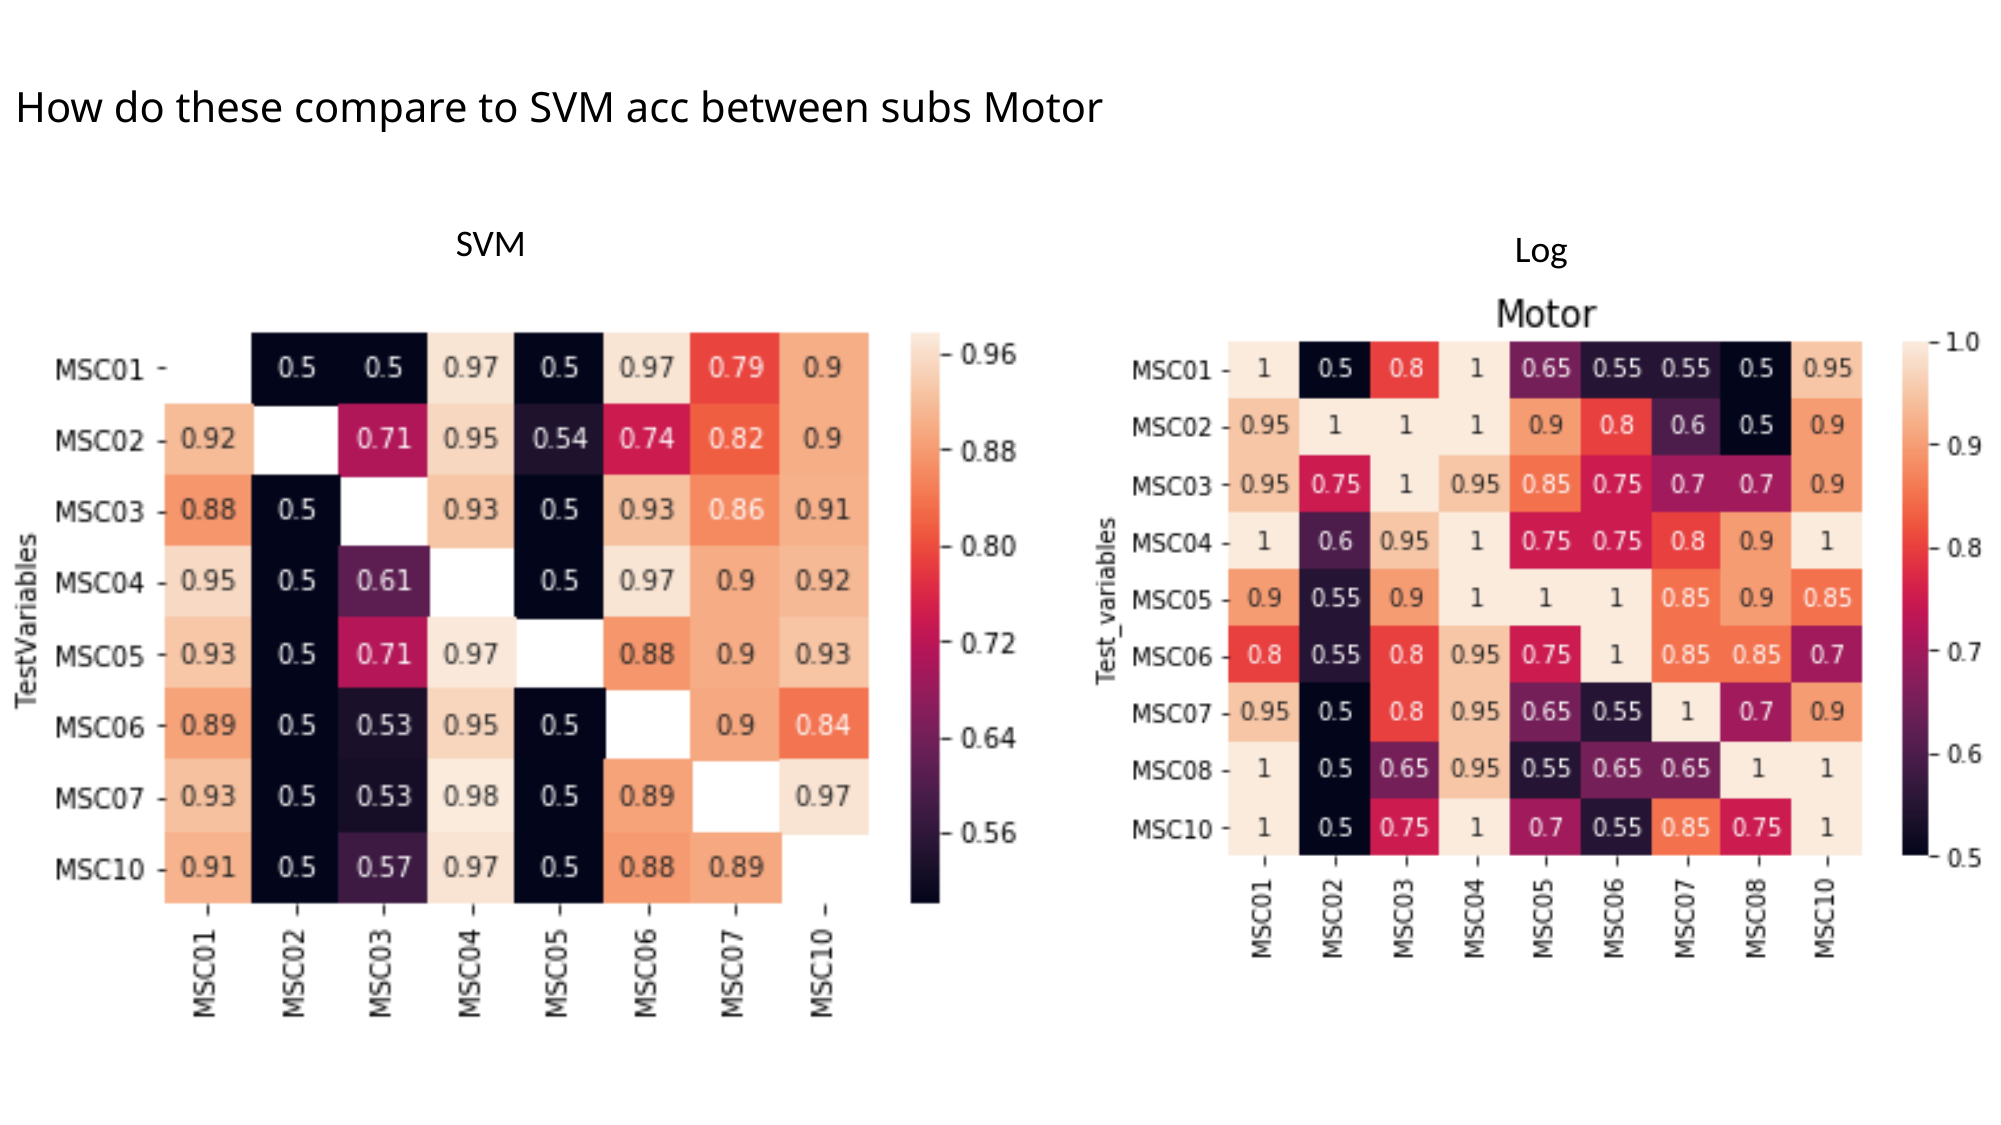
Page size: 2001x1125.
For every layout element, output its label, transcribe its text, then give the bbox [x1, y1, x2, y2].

title How do these compare to SVM acc between subs Motor [0, 0, 1725, 218]
picture [1080, 283, 2000, 972]
picture [0, 315, 1035, 1033]
text_box Log [1499, 217, 1691, 278]
text_box SVM [441, 211, 663, 272]
